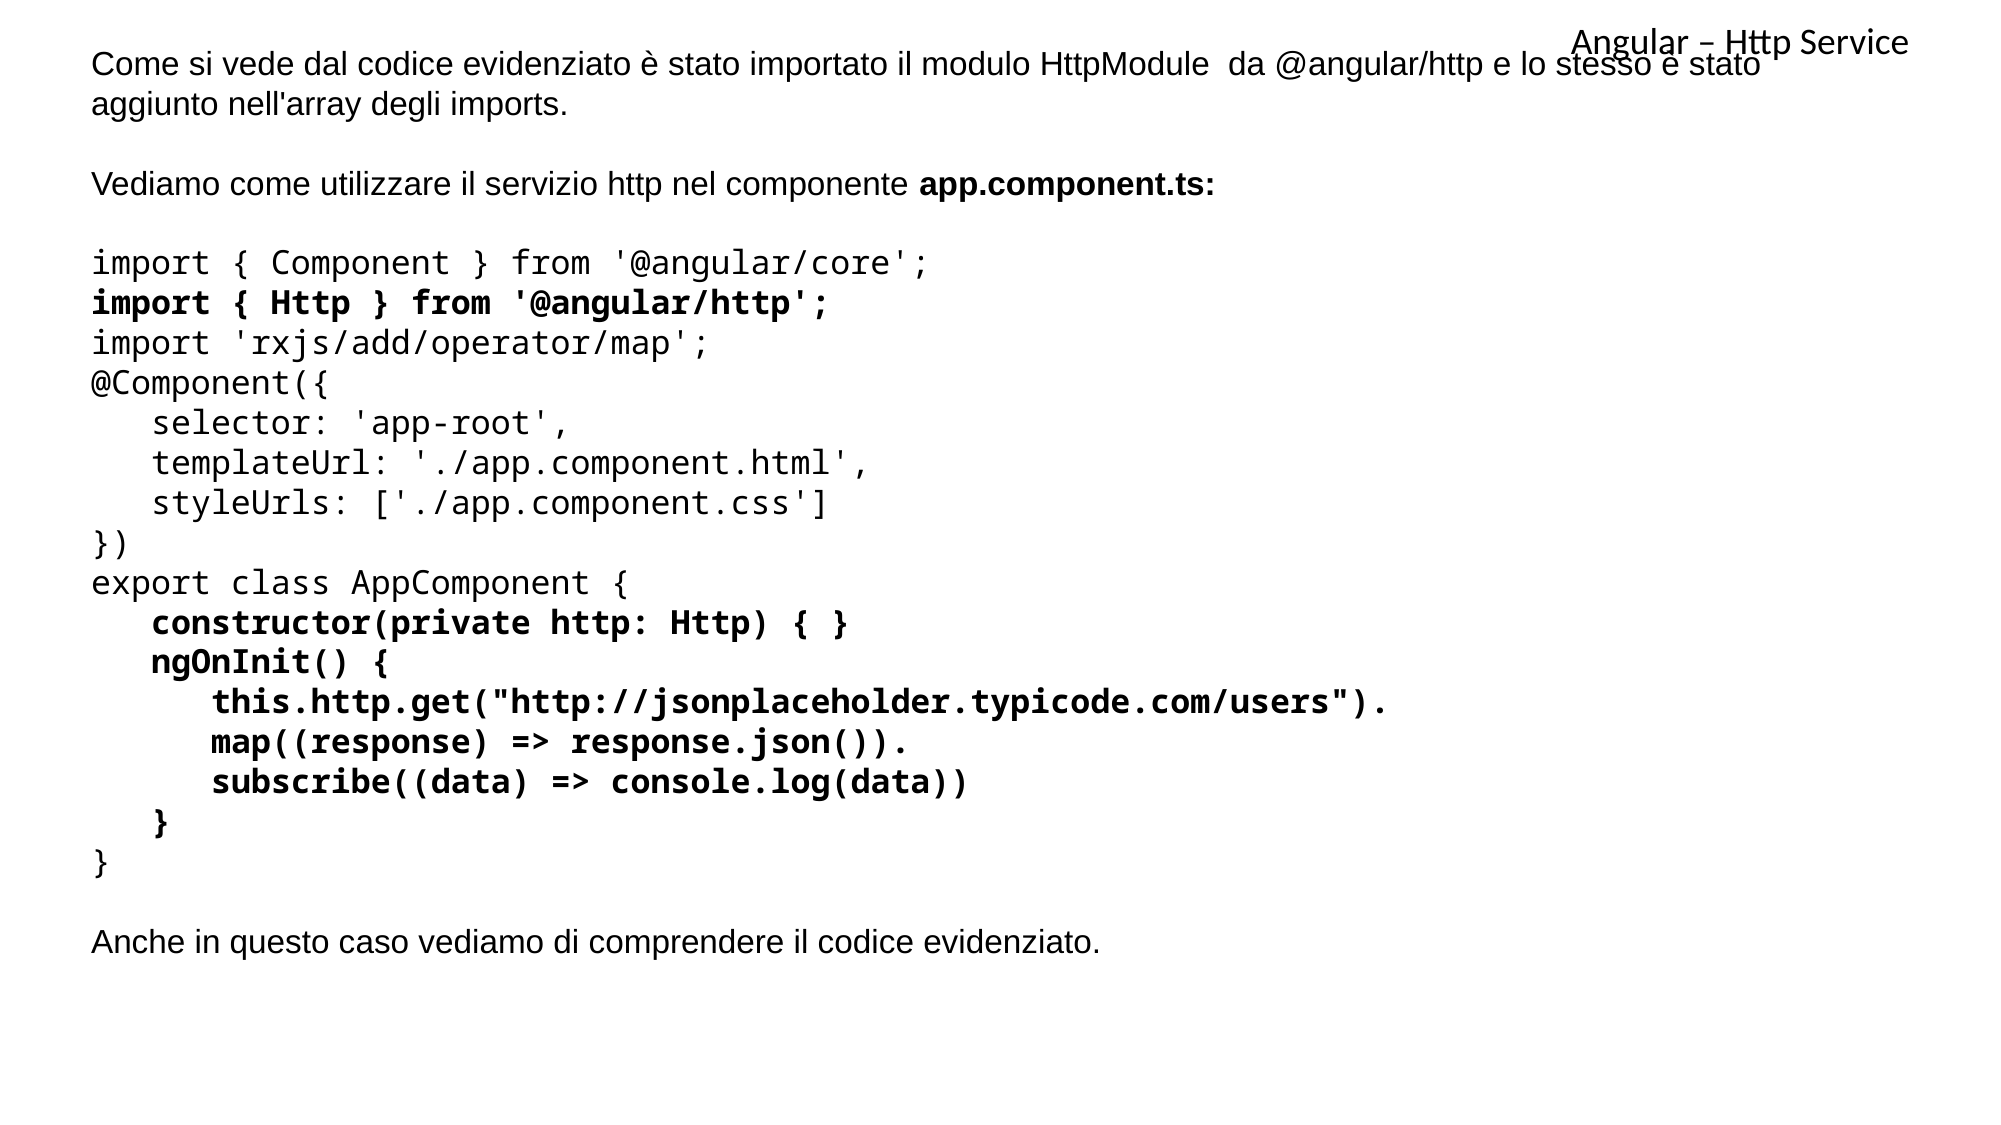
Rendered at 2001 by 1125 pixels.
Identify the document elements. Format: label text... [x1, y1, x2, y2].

text_box Angular – Http Service [1556, 9, 1965, 69]
text_box Come si vede dal codice evidenziato è stato importato il modulo HttpModule da @angular/http e lo stesso è stato aggiunto nell'array degli imports. Vediamo come utilizzare il servizio http nel componente app.component.ts: import { Component } from '@angular/core'; import { Http } from '@angular/http'; import 'rxjs/add/operator/map'; @Component({ selector: 'app-root', templateUrl: './app.component.html', styleUrls: ['./app.component.css'] }) export class AppComponent { constructor(private http: Http) { } ngOnInit() { this.http.get("http://jsonplaceholder.typicode.com/users"). map((response) => response.json()). subscribe((data) => console.log(data)) } } Anche in questo caso vediamo di comprendere il codice evidenziato. [76, 34, 1907, 1057]
